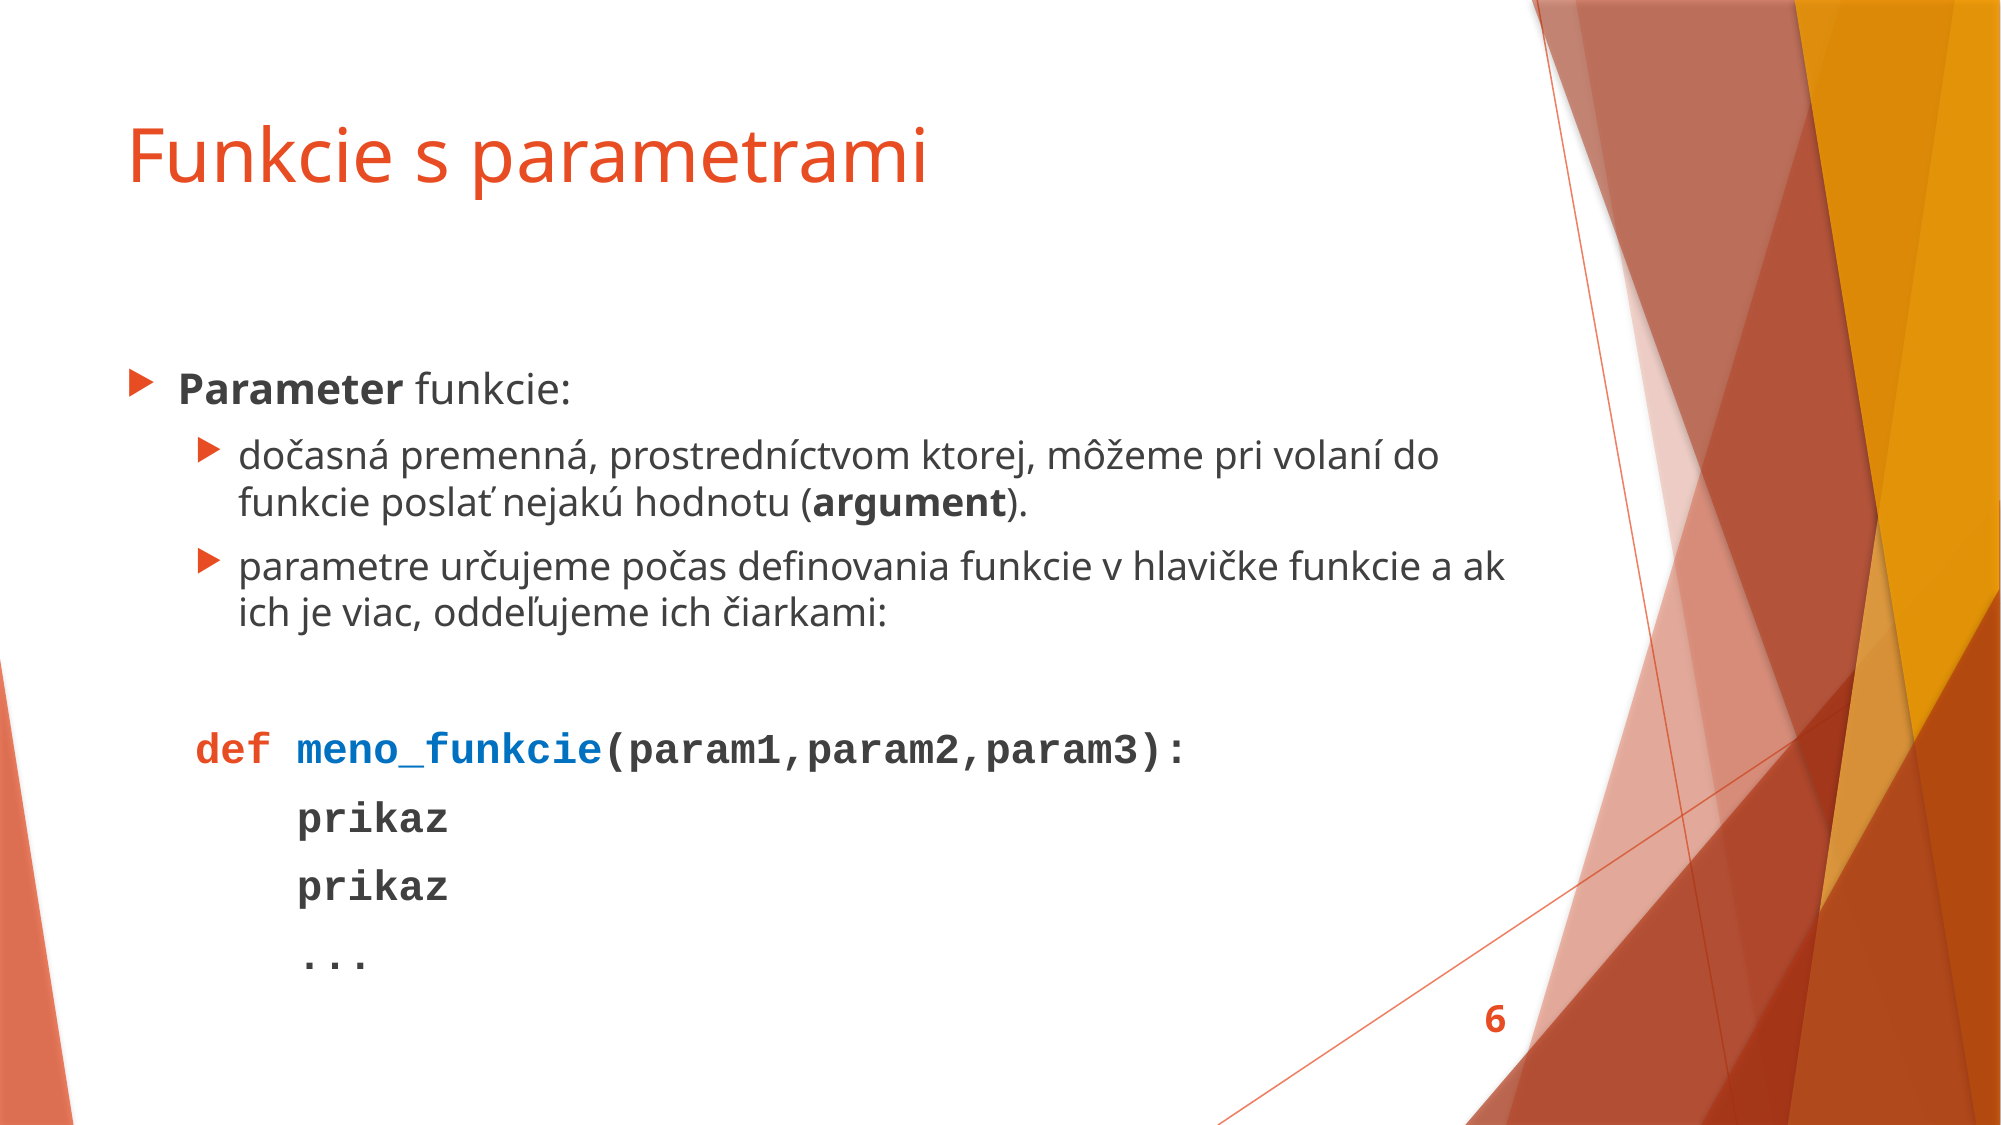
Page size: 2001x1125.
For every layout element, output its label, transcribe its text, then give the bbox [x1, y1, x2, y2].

slide_number 6 [1409, 992, 1522, 1051]
title Funkcie s parametrami [111, 99, 1522, 317]
list Parameter funkcie: dočasná premenná, prostredníctvom ktorej, môžeme pri volaní do funkcie poslať nejakú hodnotu (argument). parametre určujeme počas definovania funkcie v hlavičke funkcie a ak ich je viac, oddeľujeme ich čiarkami: def meno_funkcie(param1,param2,param3): prikaz prikaz ... [111, 354, 1522, 992]
